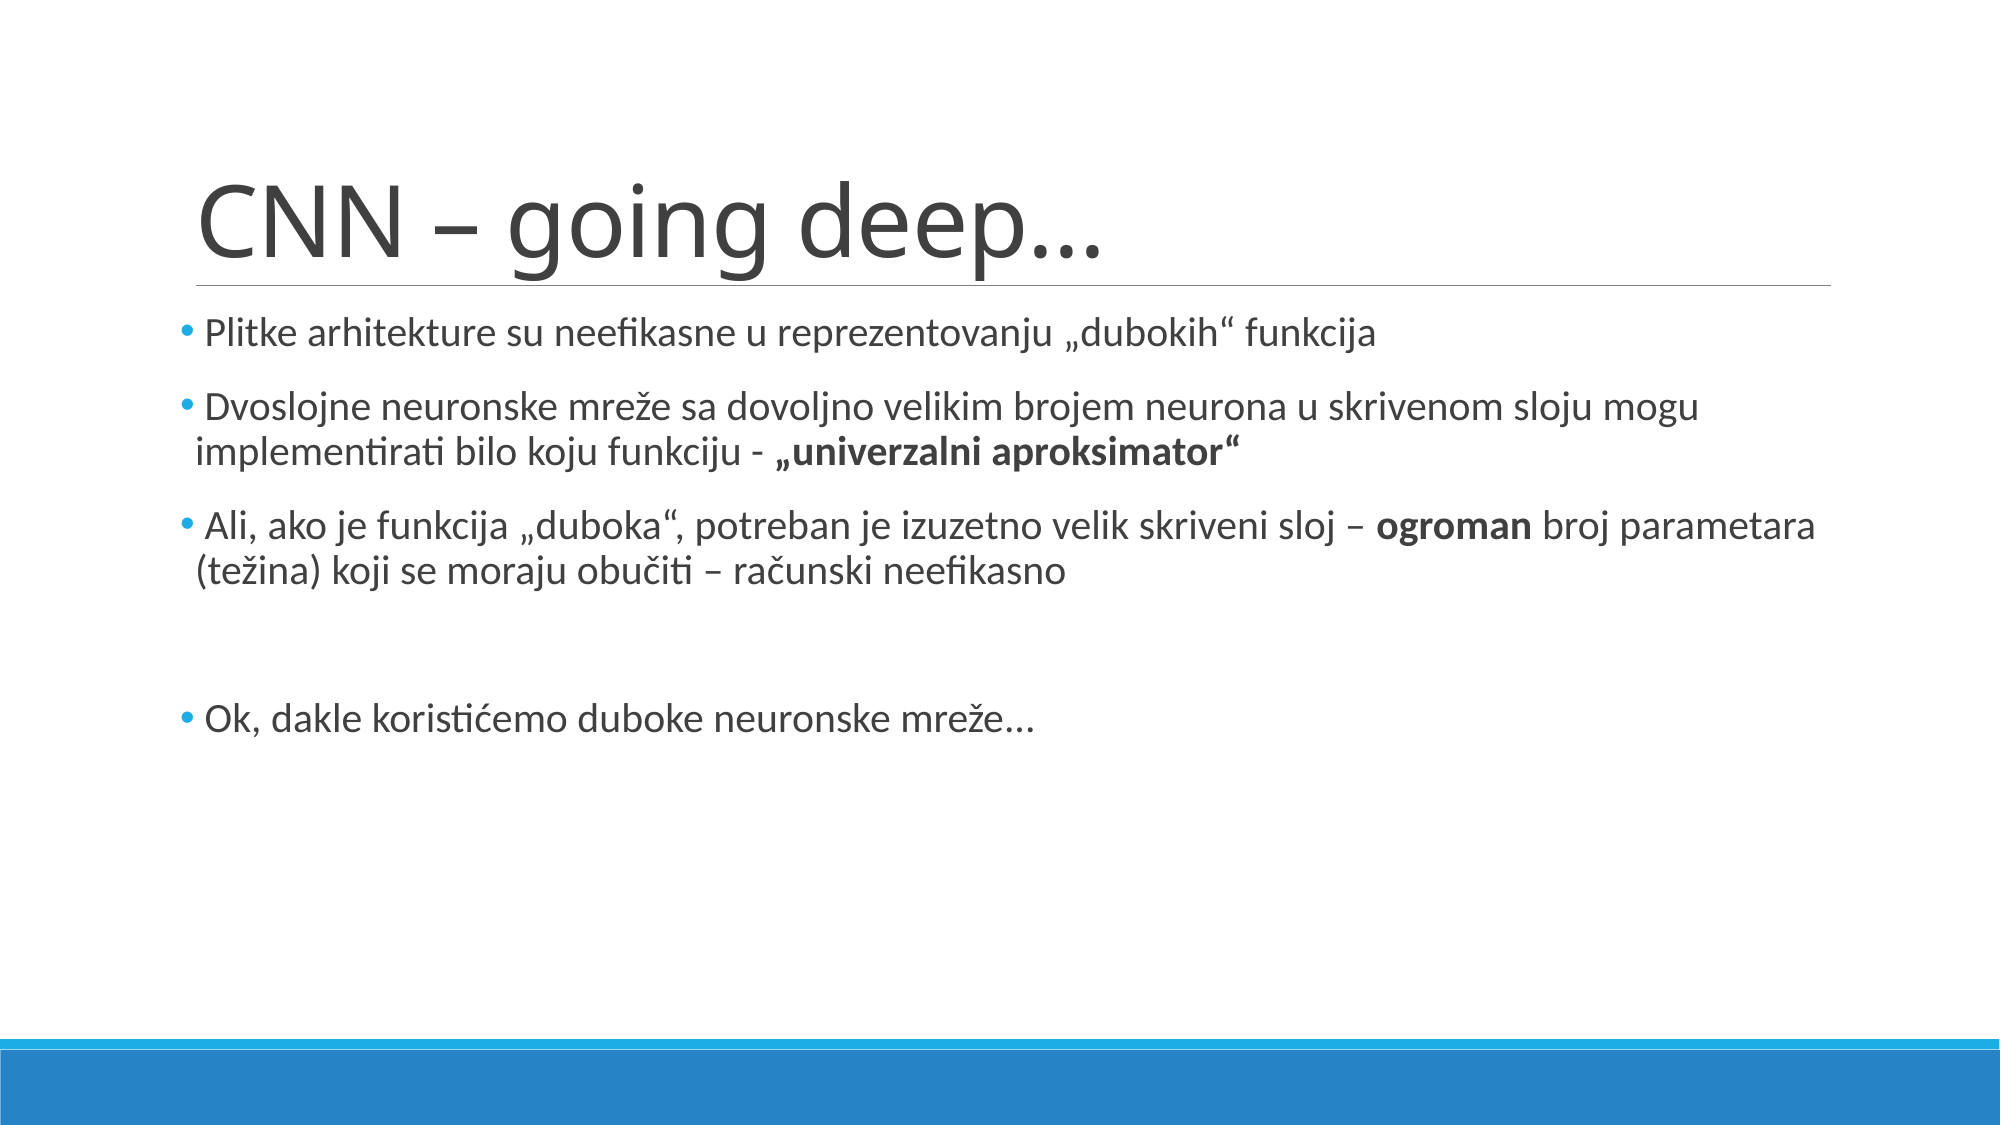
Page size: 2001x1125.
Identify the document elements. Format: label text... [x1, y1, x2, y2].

title CNN – going deep... [180, 47, 1830, 285]
list Plitke arhitekture su neefikasne u reprezentovanju „dubokih“ funkcija Dvoslojne neuronske mreže sa dovoljno velikim brojem neurona u skrivenom sloju mogu implementirati bilo koju funkciju - „univerzalni aproksimator“ Ali, ako je funkcija „duboka“, potreban je izuzetno velik skriveni sloj – ogroman broj parametara (težina) koji se moraju obučiti – računski neefikasno Ok, dakle koristićemo duboke neuronske mreže... [180, 302, 1830, 963]
